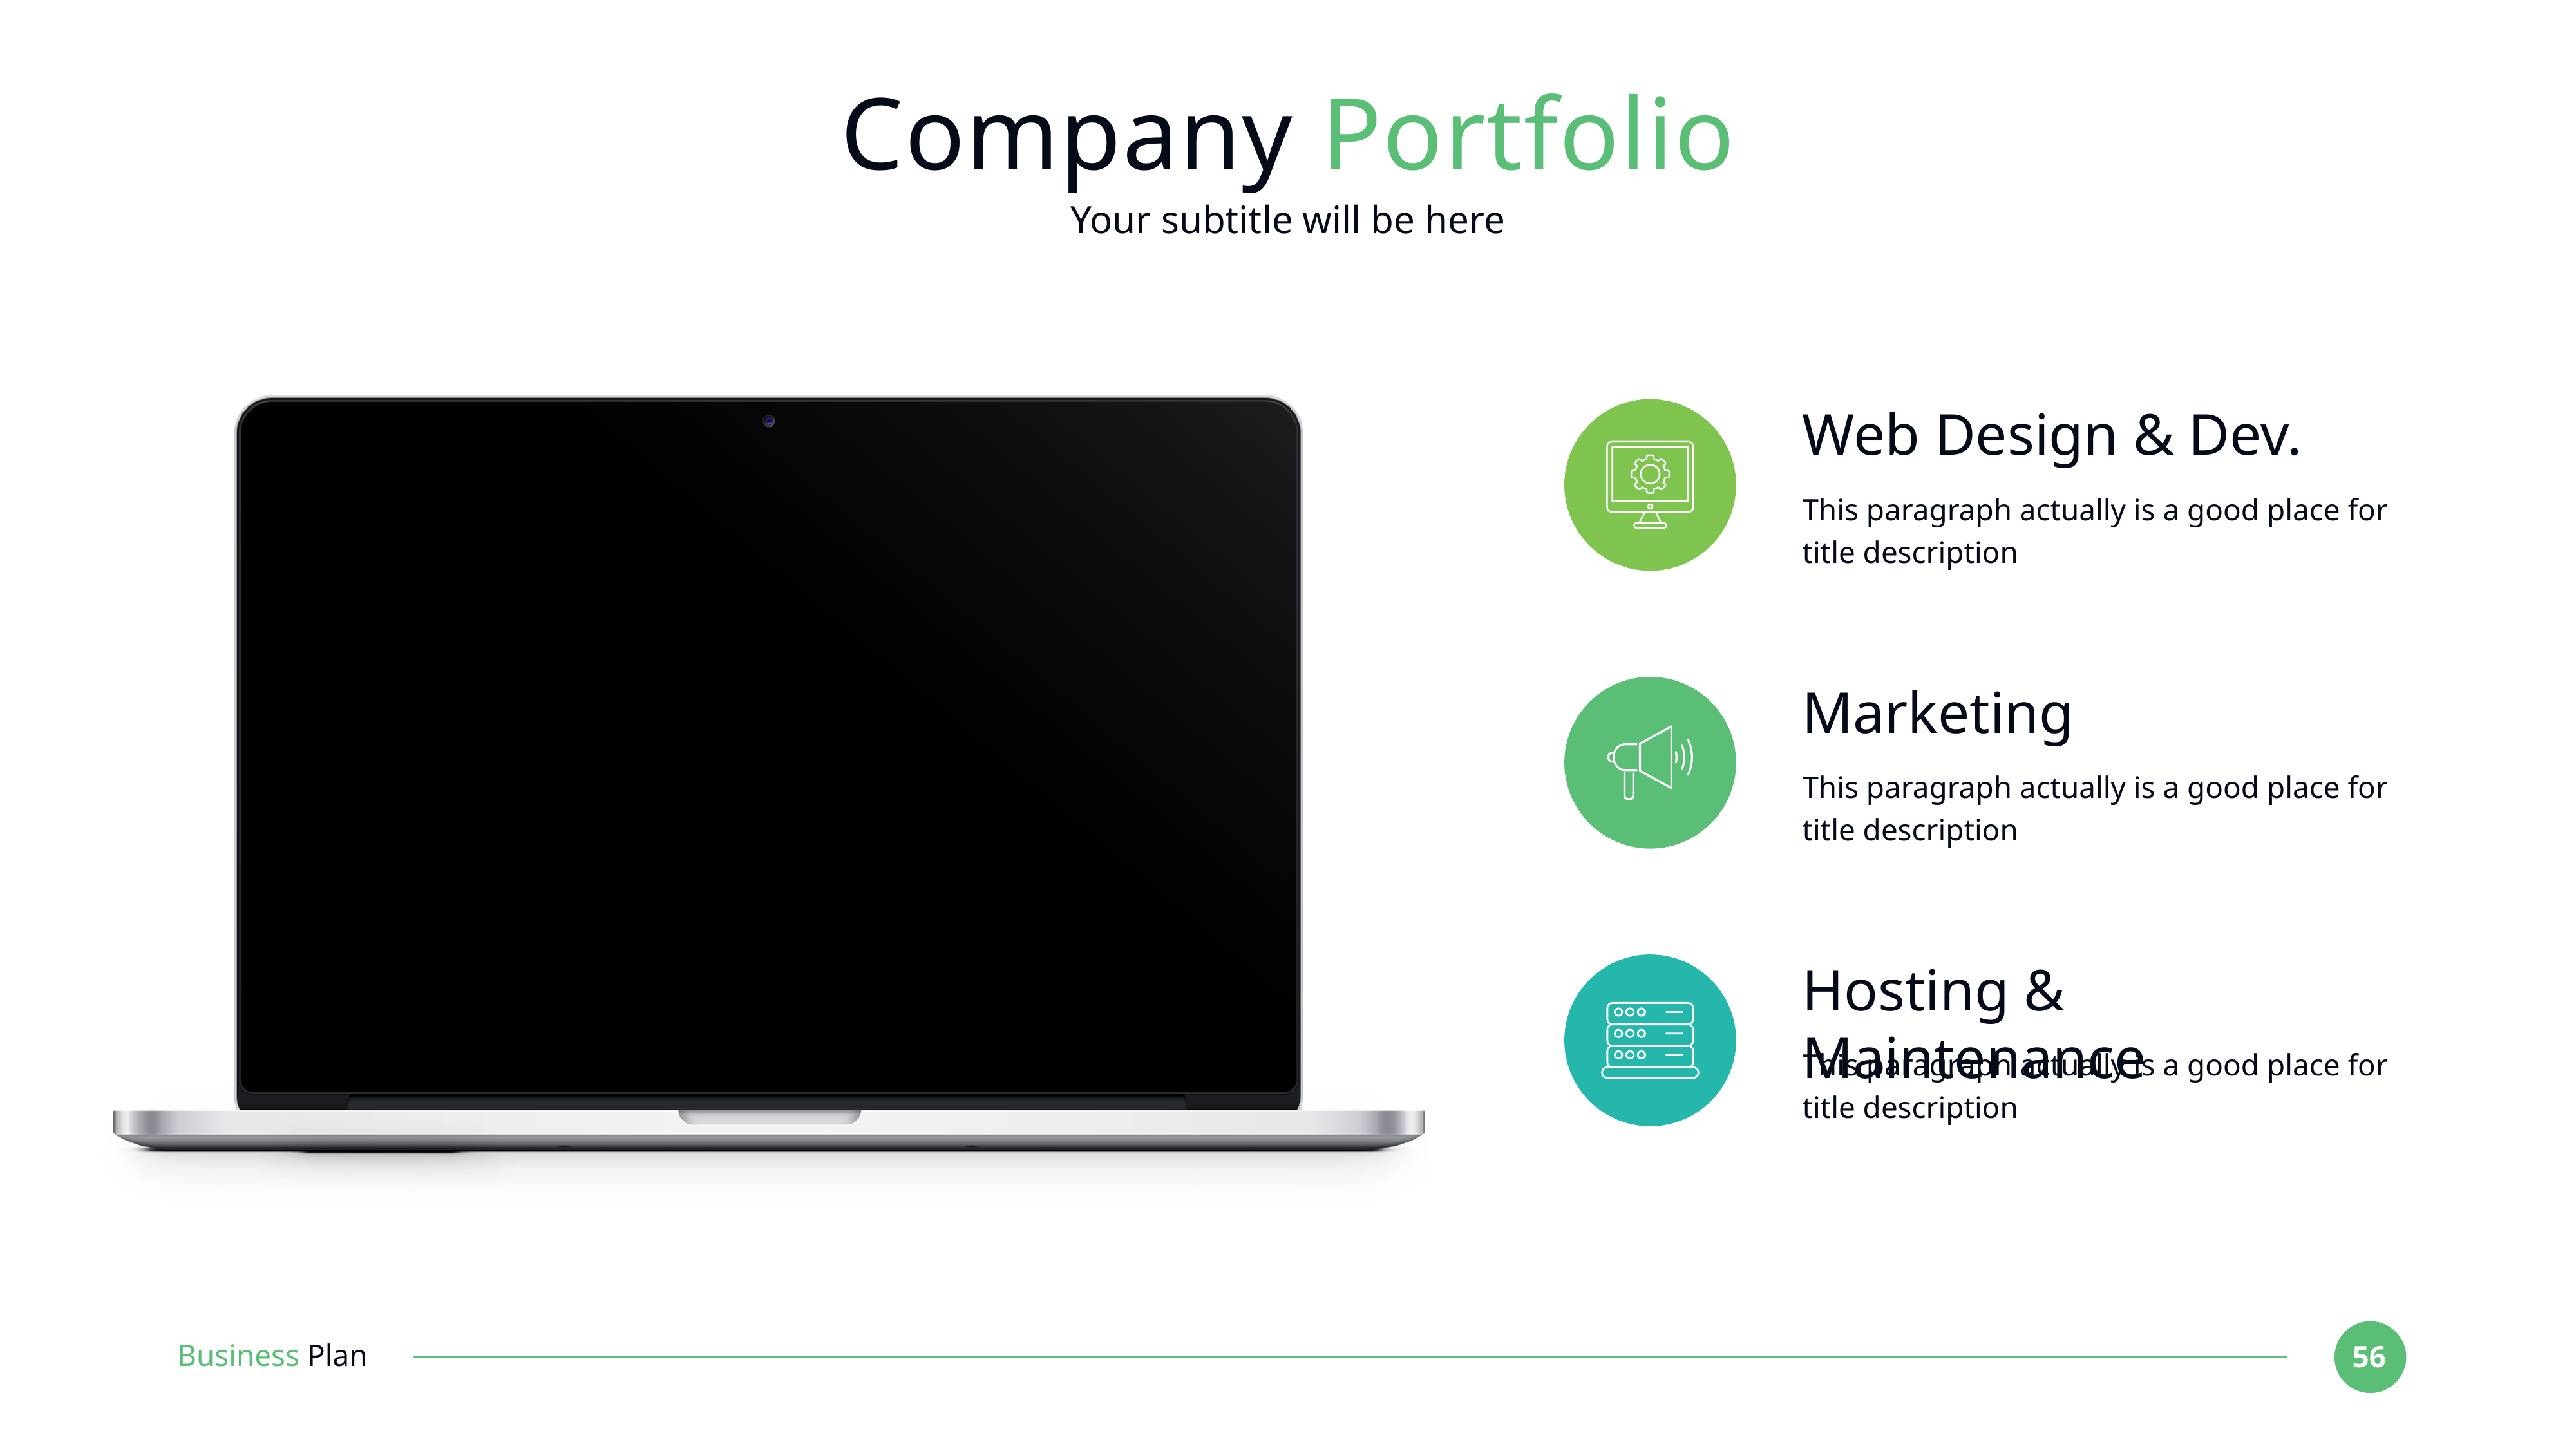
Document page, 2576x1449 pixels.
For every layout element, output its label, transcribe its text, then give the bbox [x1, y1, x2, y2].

text_box [1687, 739, 1693, 776]
list Your subtitle will be here [177, 196, 2399, 243]
text_box This paragraph actually is a good place for title description [1802, 1039, 2399, 1125]
text_box [1564, 954, 1737, 1127]
text_box [1564, 676, 1737, 849]
text_box Web Design & Dev. [1802, 399, 2399, 467]
text_box [1607, 725, 1672, 800]
text_box [1564, 398, 1737, 572]
text_box [1681, 744, 1685, 770]
text_box Marketing [1802, 676, 2399, 745]
text_box [1674, 750, 1678, 764]
title Company Portfolio [177, 70, 2399, 193]
text_box This paragraph actually is a good place for title description [1802, 484, 2399, 569]
text_box [1601, 1001, 1700, 1079]
picture [73, 334, 1466, 1245]
text_box This paragraph actually is a good place for title description [1802, 761, 2399, 847]
text_box Hosting & Maintenance [1802, 954, 2399, 1039]
text_box [1606, 440, 1694, 529]
